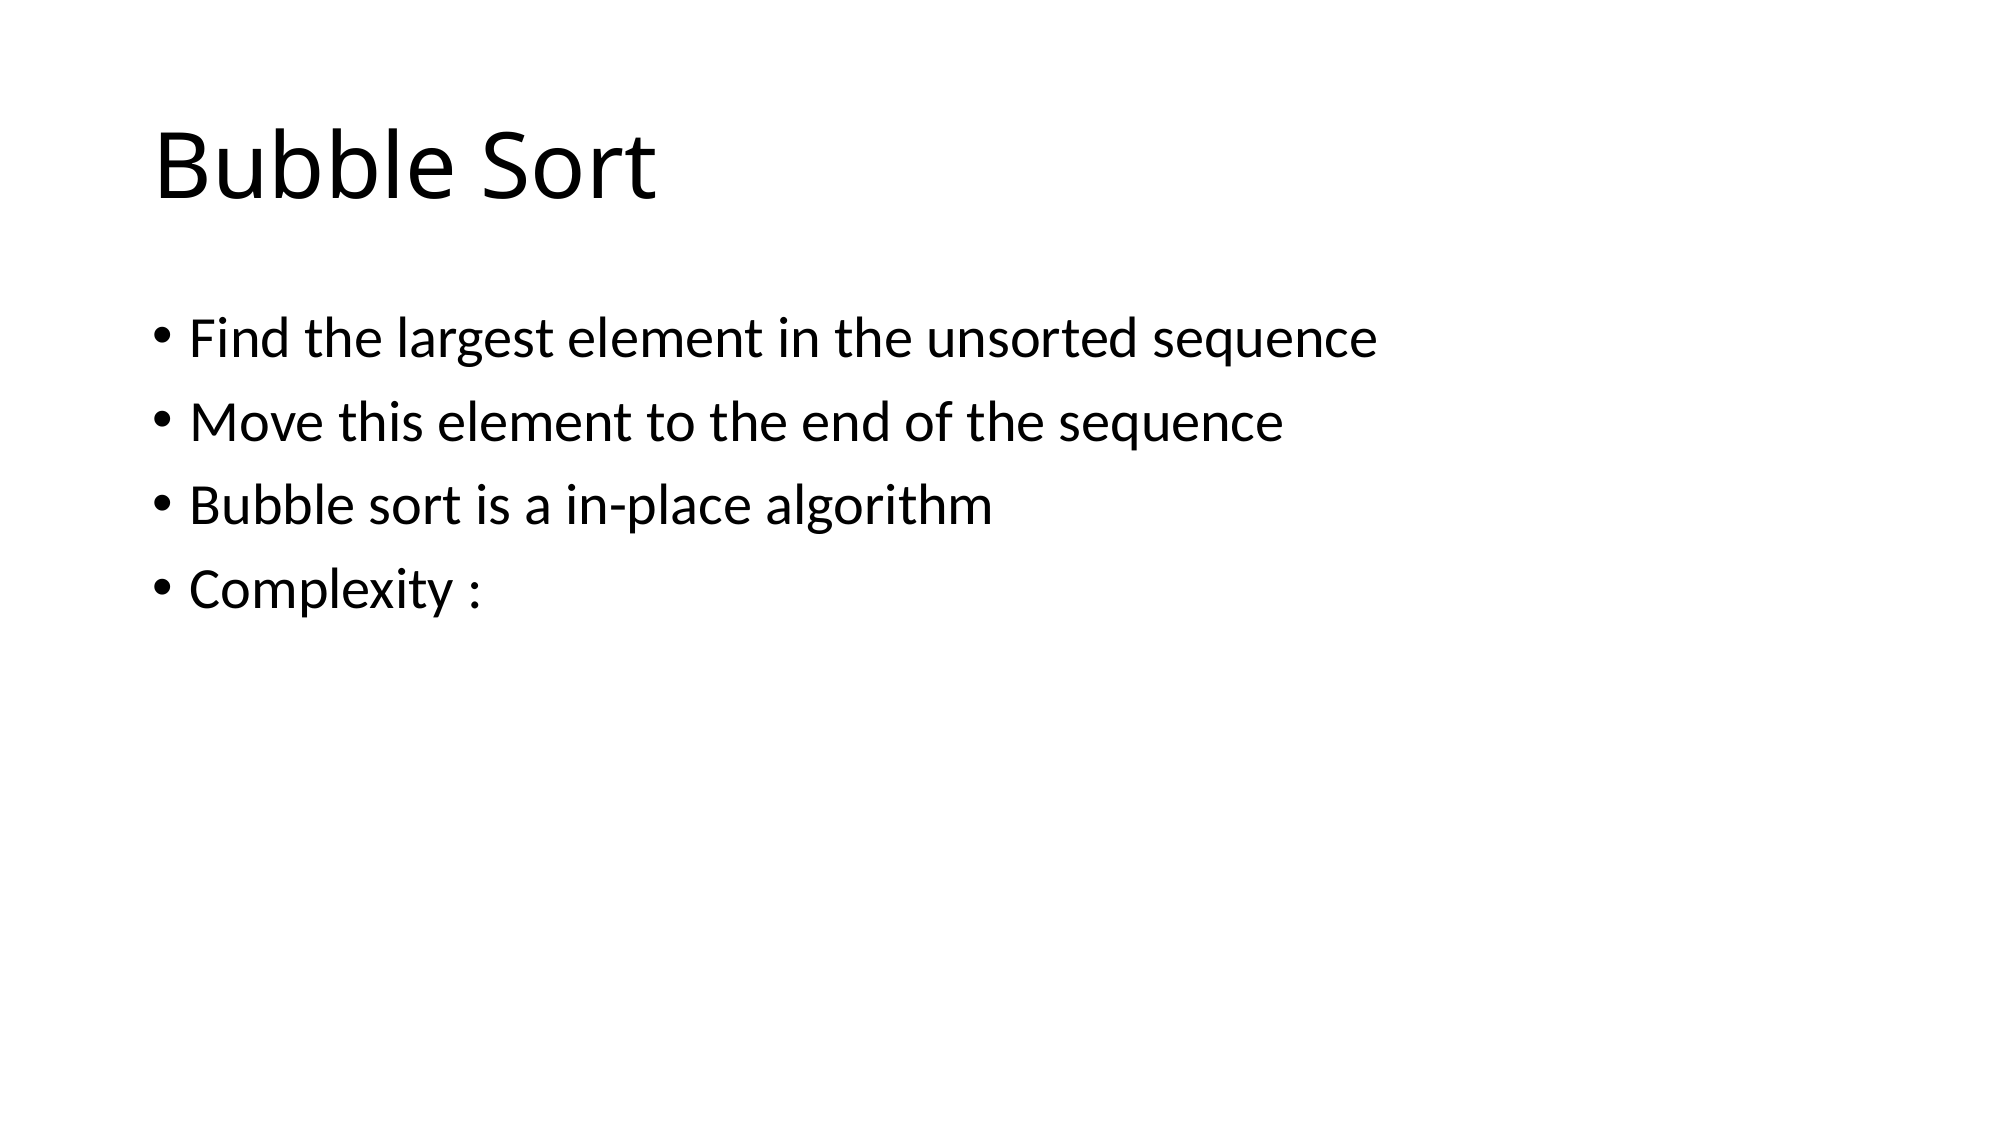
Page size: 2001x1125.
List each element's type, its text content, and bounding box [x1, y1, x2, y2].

title Bubble Sort [137, 59, 1863, 278]
